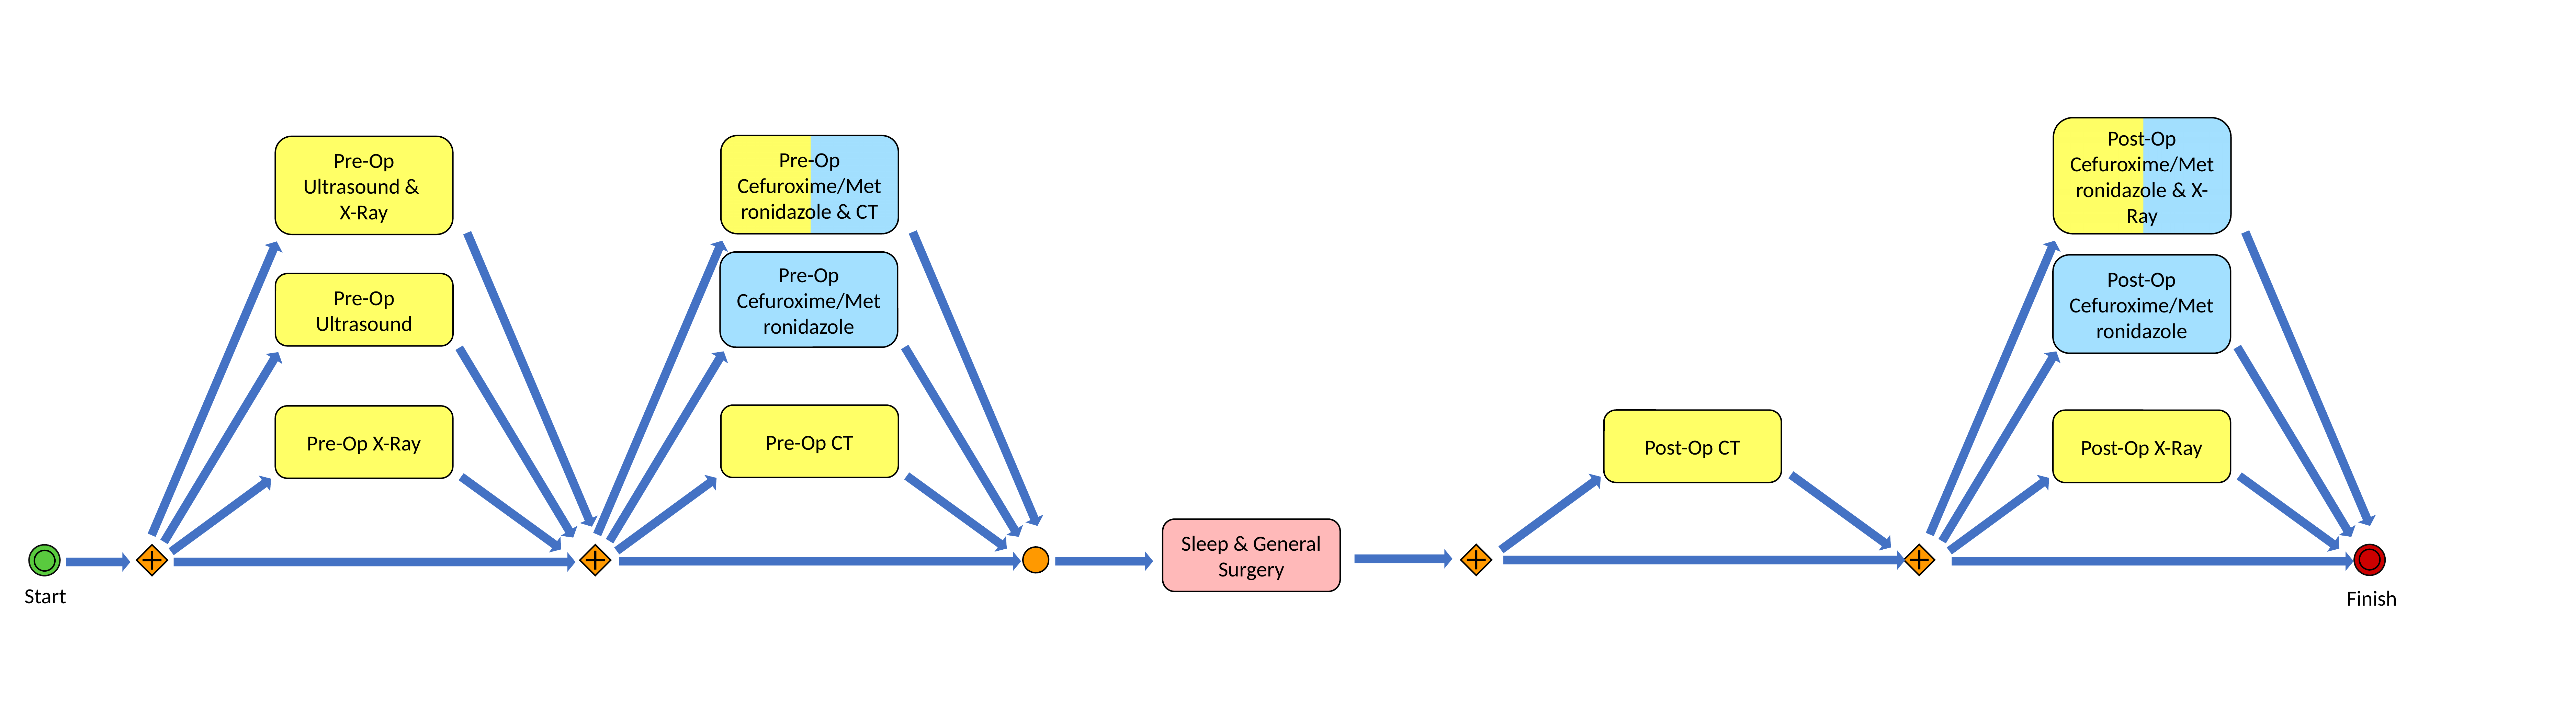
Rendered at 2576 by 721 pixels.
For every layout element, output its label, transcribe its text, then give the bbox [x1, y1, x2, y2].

text_box Post-Op CT [1603, 410, 1782, 483]
text_box [2236, 472, 2340, 552]
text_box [159, 136, 576, 572]
text_box [1055, 550, 1154, 572]
text_box [1788, 471, 1891, 551]
text_box Post-Op Cefuroxime/Metronidazole & X-Ray [2053, 117, 2232, 234]
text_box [605, 135, 1021, 571]
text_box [19, 545, 148, 611]
text_box [1498, 473, 1601, 554]
text_box [1354, 548, 1453, 570]
text_box Post-Op Cefuroxime/Metronidazole [2053, 254, 2231, 354]
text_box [580, 545, 611, 576]
text_box [2233, 344, 2357, 537]
text_box [1023, 547, 1049, 573]
text_box [1925, 240, 2061, 537]
text_box [1951, 556, 2341, 566]
text_box [1938, 351, 2061, 544]
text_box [1461, 544, 1492, 575]
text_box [2341, 544, 2471, 613]
text_box [1503, 549, 1903, 571]
text_box Post-Op X-Ray [2053, 410, 2231, 483]
text_box Sleep & General Surgery [1162, 518, 1341, 592]
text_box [1903, 544, 1935, 575]
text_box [148, 545, 168, 576]
text_box [1946, 474, 2049, 555]
text_box [2241, 230, 2377, 527]
